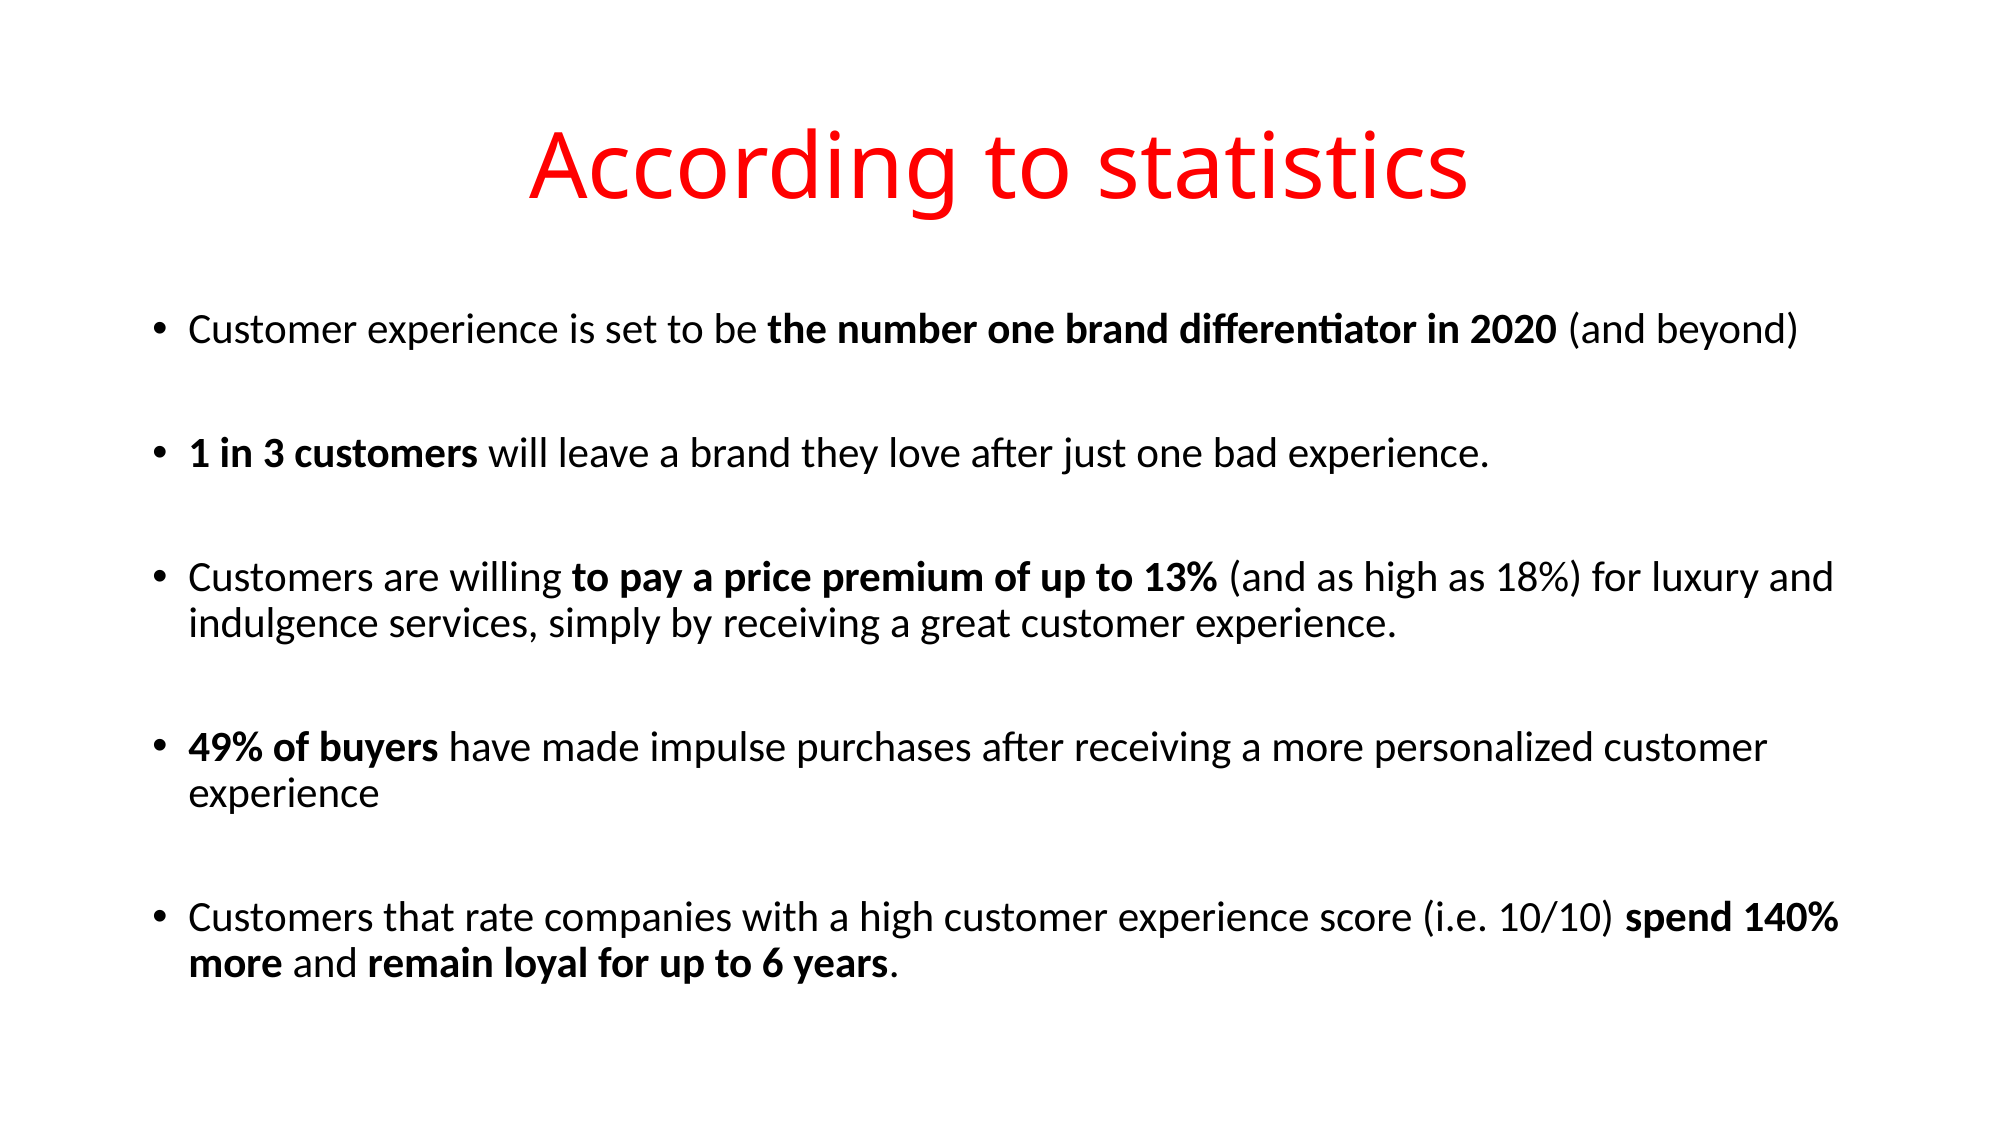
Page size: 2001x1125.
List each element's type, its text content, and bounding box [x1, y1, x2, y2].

list Customer experience is set to be the number one brand differentiator in 2020 (and beyond) 1 in 3 customers will leave a brand they love after just one bad experience. Customers are willing to pay a price premium of up to 13% (and as high as 18%) for luxury and indulgence services, simply by receiving a great customer experience. 49% of buyers have made impulse purchases after receiving a more personalized customer experience Customers that rate companies with a high customer experience score (i.e. 10/10) spend 140% more and remain loyal for up to 6 years. [137, 299, 1863, 1014]
title According to statistics [137, 59, 1863, 278]
